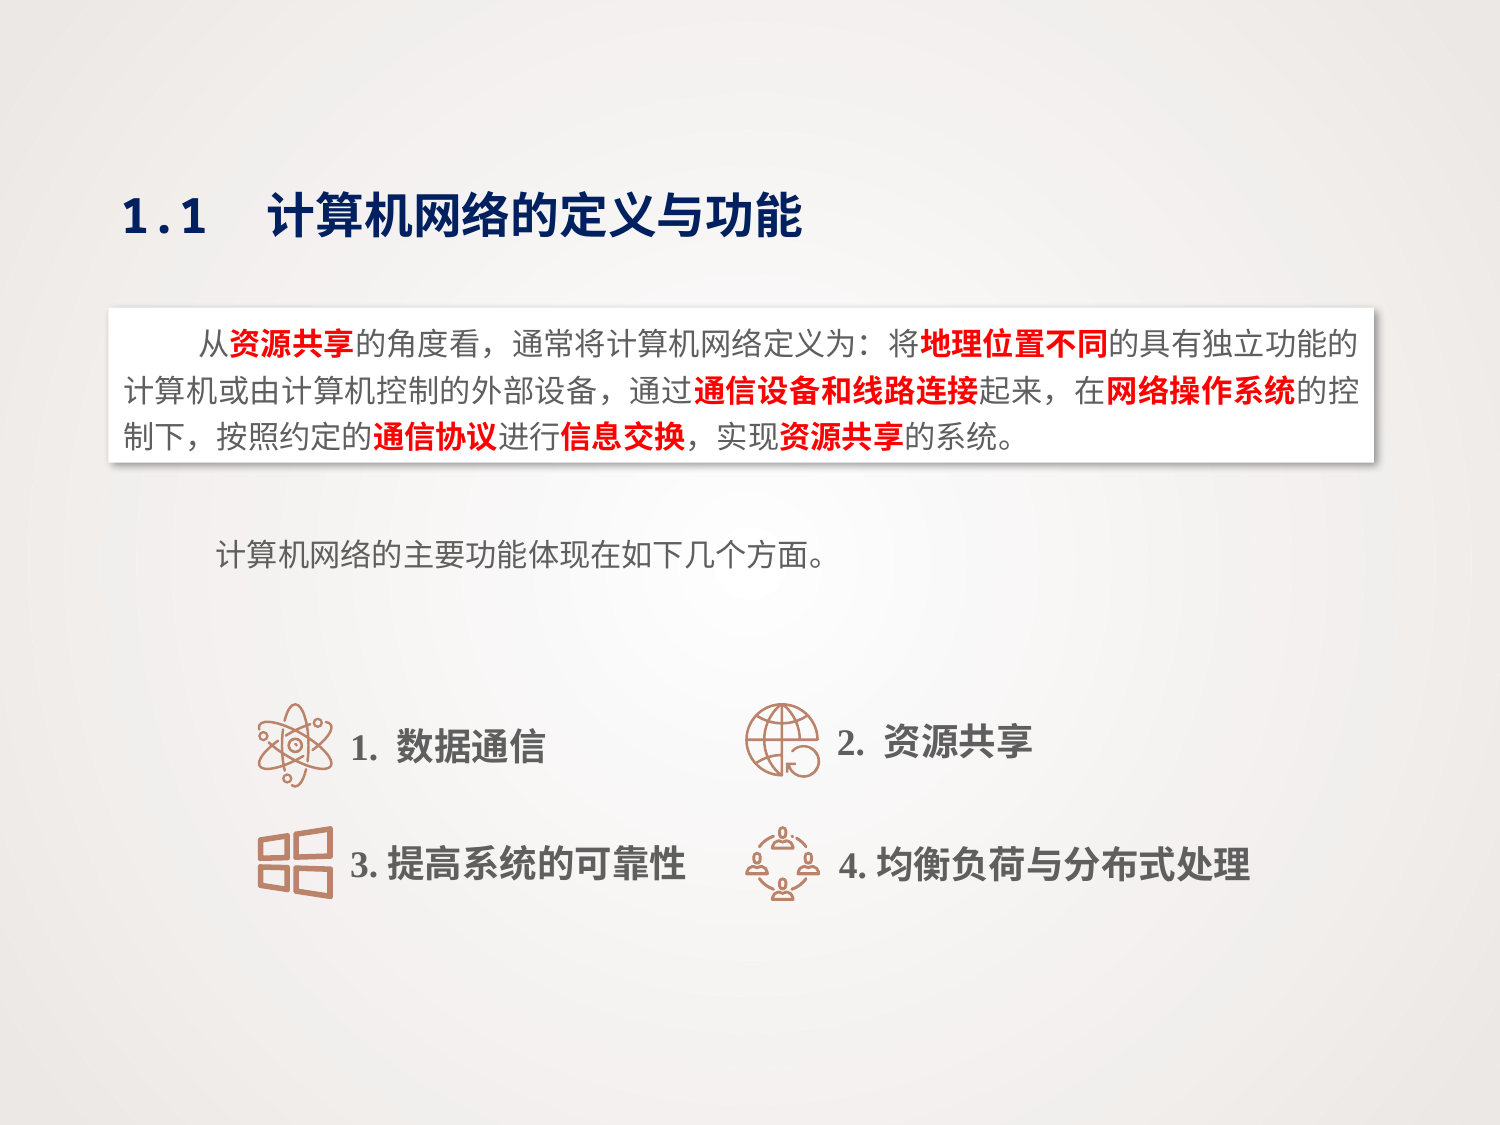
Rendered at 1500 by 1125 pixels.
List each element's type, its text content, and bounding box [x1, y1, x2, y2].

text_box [745, 826, 1265, 901]
text_box 从资源共享的角度看，通常将计算机网络定义为：将地理位置不同的具有独立功能的计算机或由计算机控制的外部设备，通过通信设备和线路连接起来，在网络操作系统的控制下，按照约定的通信协议进行信息交换，实现资源共享的系统。 [108, 307, 1374, 463]
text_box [745, 703, 1047, 778]
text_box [257, 703, 560, 788]
text_box 计算机网络的主要功能体现在如下几个方面。 [125, 518, 1374, 627]
text_box 1.1 计算机网络的定义与功能 [103, 172, 821, 258]
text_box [257, 826, 701, 900]
